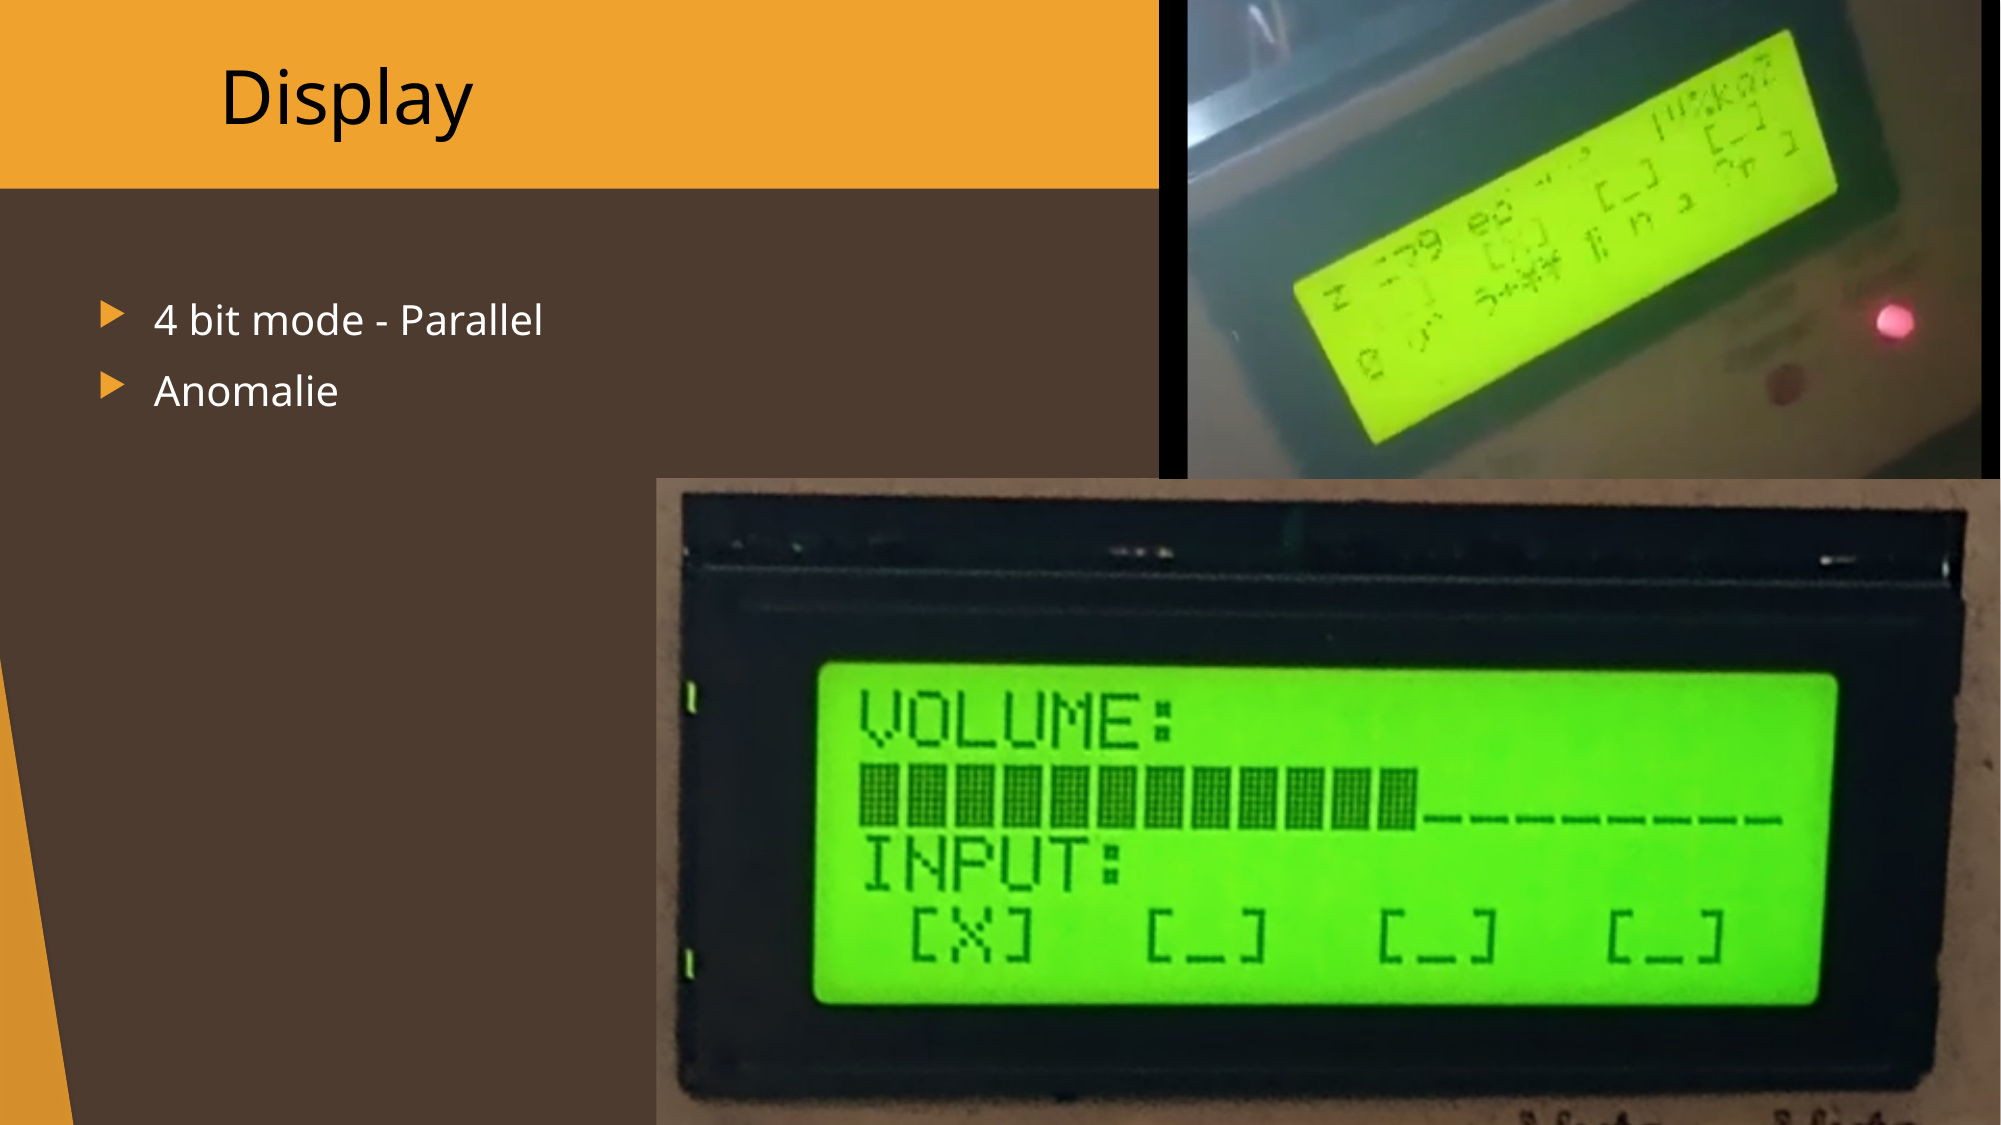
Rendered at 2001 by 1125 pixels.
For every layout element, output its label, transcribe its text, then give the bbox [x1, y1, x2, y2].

title Display [204, 31, 1154, 159]
picture [656, 0, 2001, 1125]
list 4 bit mode - Parallel Anomalie [82, 286, 863, 839]
